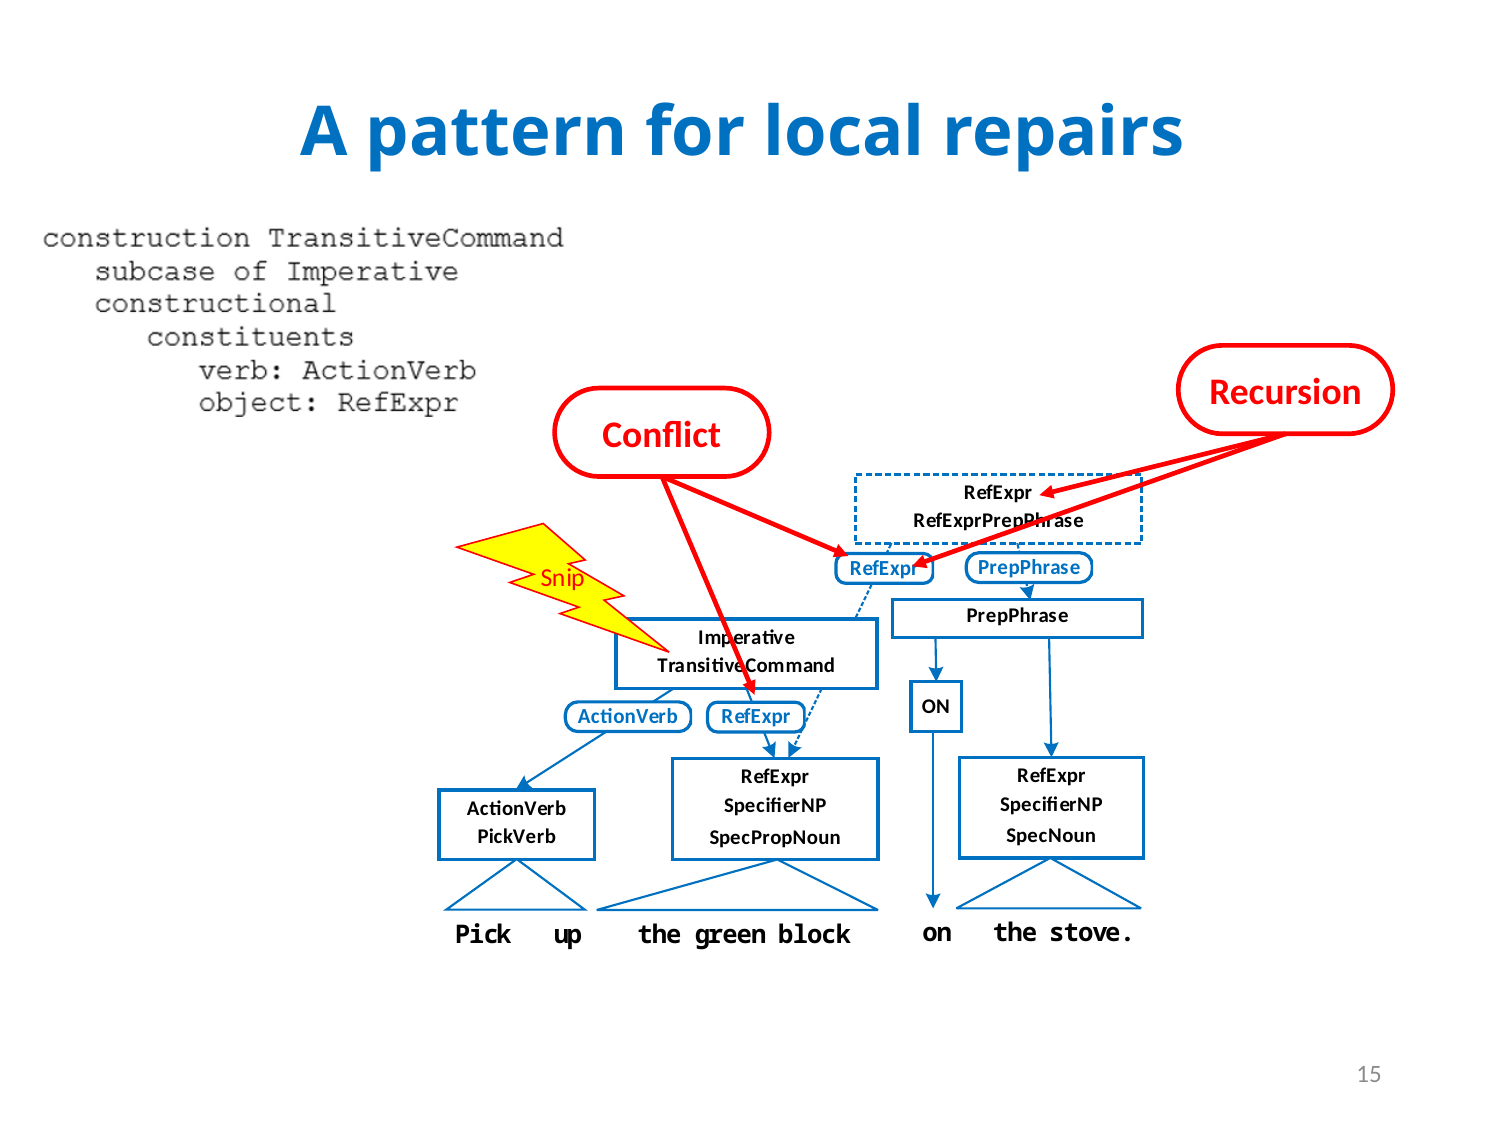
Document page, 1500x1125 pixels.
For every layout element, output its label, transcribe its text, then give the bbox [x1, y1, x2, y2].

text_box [554, 388, 849, 695]
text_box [912, 345, 1393, 567]
picture [35, 220, 588, 424]
picture [434, 470, 1148, 964]
slide_number 15 [1059, 1042, 1397, 1103]
text_box A pattern for local repairs [257, 89, 1229, 188]
